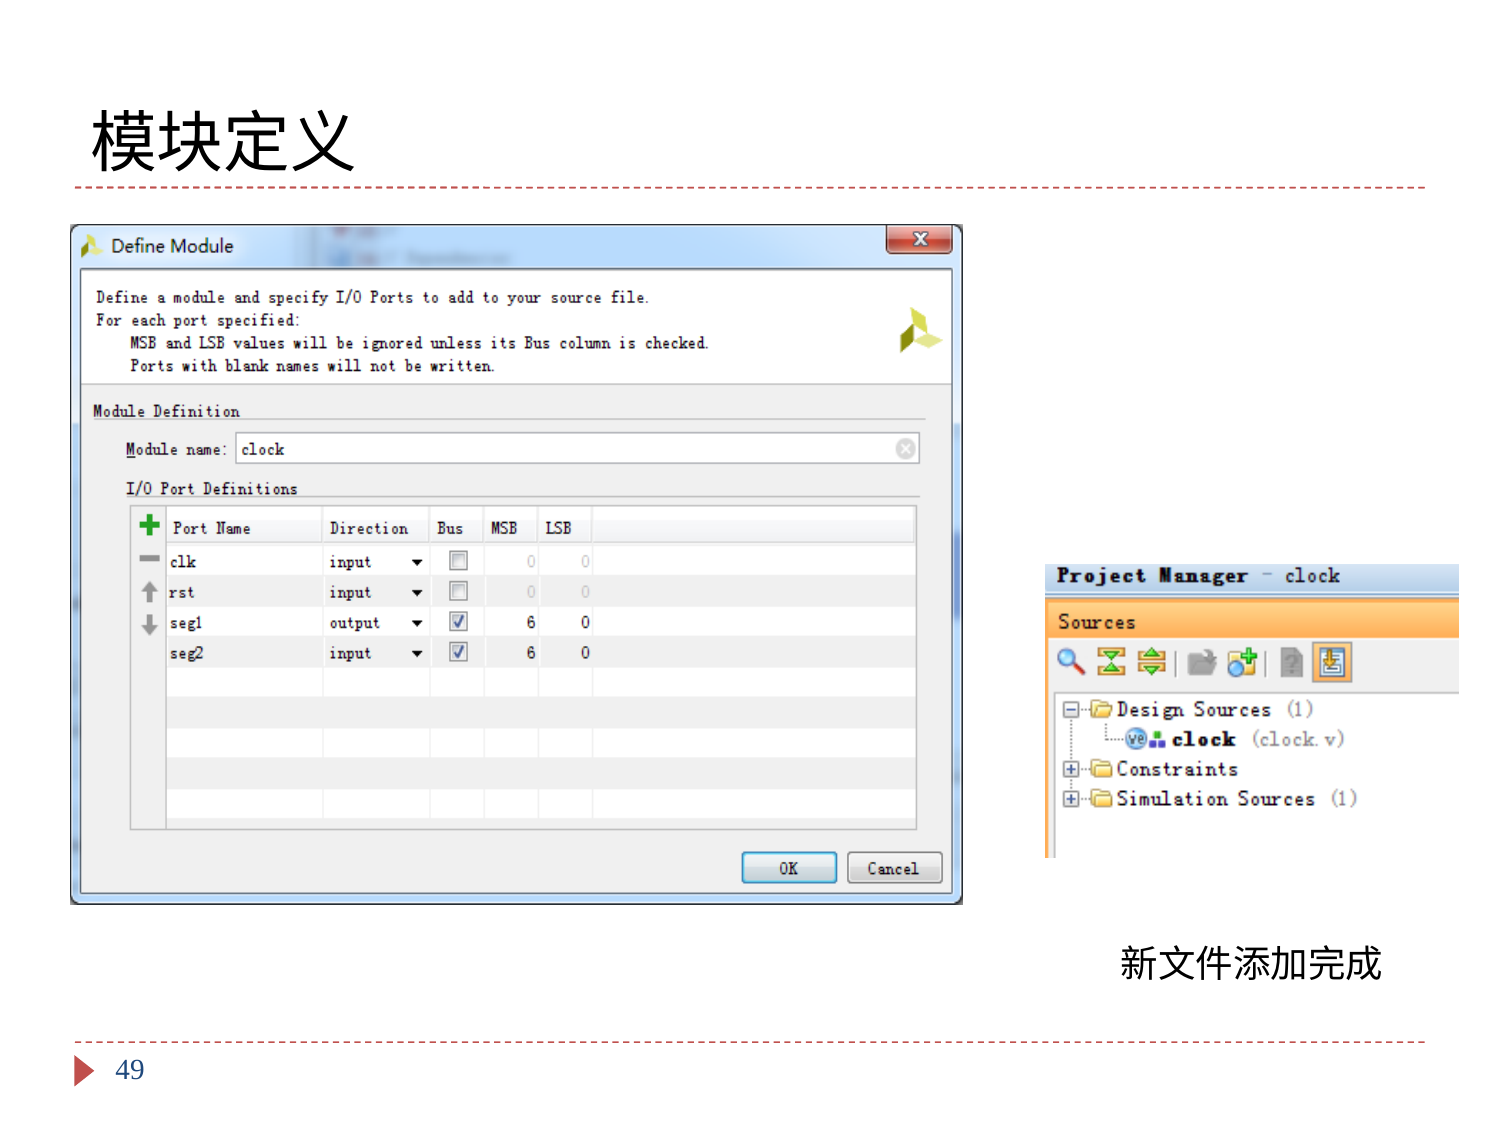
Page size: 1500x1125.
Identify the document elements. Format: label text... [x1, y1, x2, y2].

text_box 新文件添加完成 [1105, 933, 1399, 993]
slide_number 49 [100, 1042, 426, 1103]
picture [1045, 564, 1459, 858]
picture [70, 224, 963, 906]
title 模块定义 [75, 24, 1425, 188]
